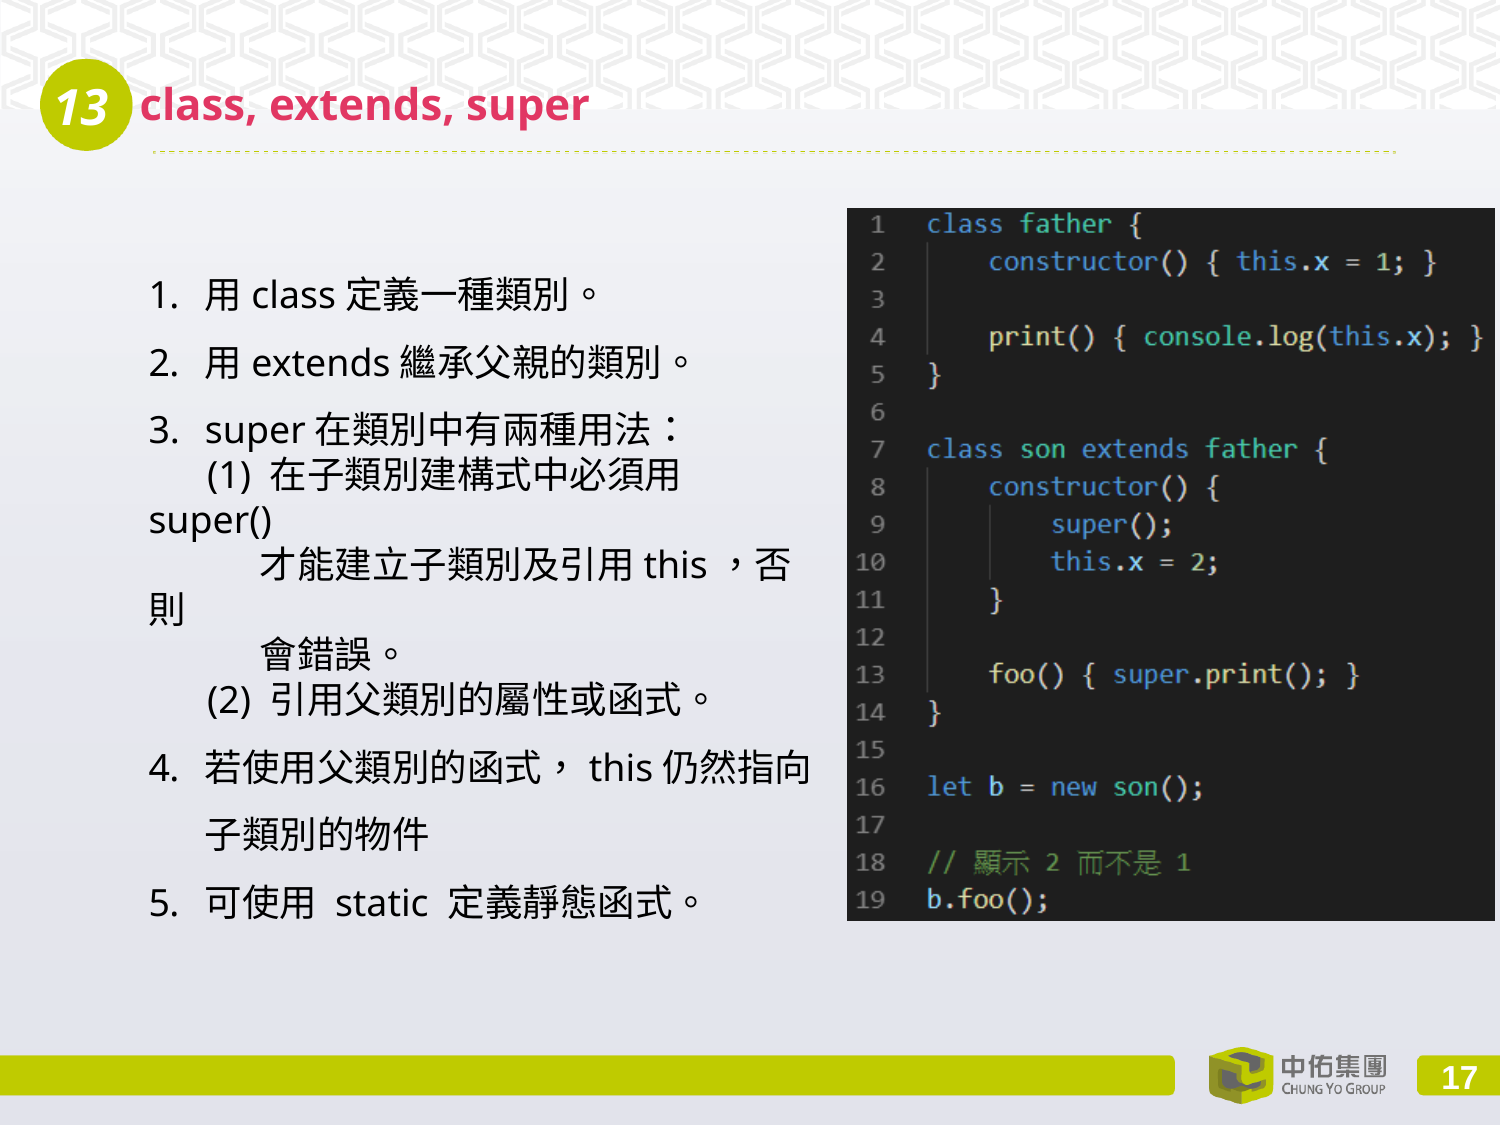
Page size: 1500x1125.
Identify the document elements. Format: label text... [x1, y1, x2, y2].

text_box 13 [38, 68, 123, 144]
text_box class, extends, super [124, 69, 606, 137]
picture [0, 0, 1500, 1125]
text_box 用class定義一種類別。 用extends繼承父親的類別。 super在類別中有兩種用法： (1) 在子類別建構式中必須用 super() 才能建立子類別及引用this，否則 會錯誤。 (2) 引用父類別的屬性或函式。 若使用父類別的函式，this仍然指向子類別的物件 可使用 static 定義靜態函式。 [133, 241, 833, 999]
text_box 17 [1424, 1046, 1496, 1107]
